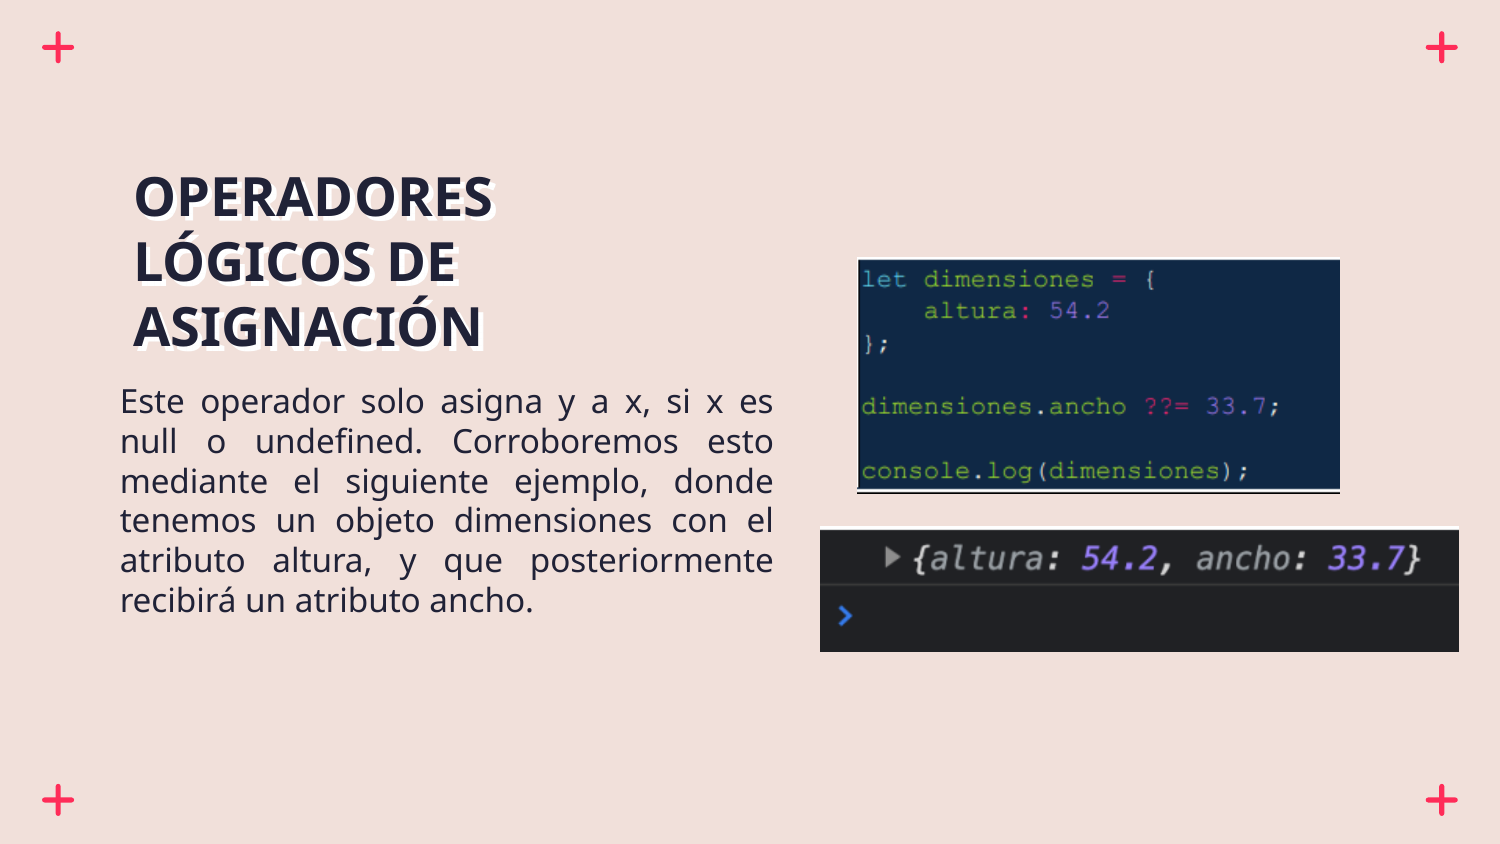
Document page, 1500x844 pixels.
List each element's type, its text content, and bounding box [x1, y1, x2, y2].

title OPERADORES LÓGICOS DE ASIGNACIÓN [118, 213, 748, 307]
picture [856, 257, 1341, 494]
list Este operador solo asigna y a x, si x es null o undefined. Corroboremos esto mediante el siguiente ejemplo, donde tenemos un objeto dimensiones con el atributo altura, y que posteriormente recibirá un atributo ancho. [104, 364, 790, 533]
picture [819, 526, 1460, 652]
